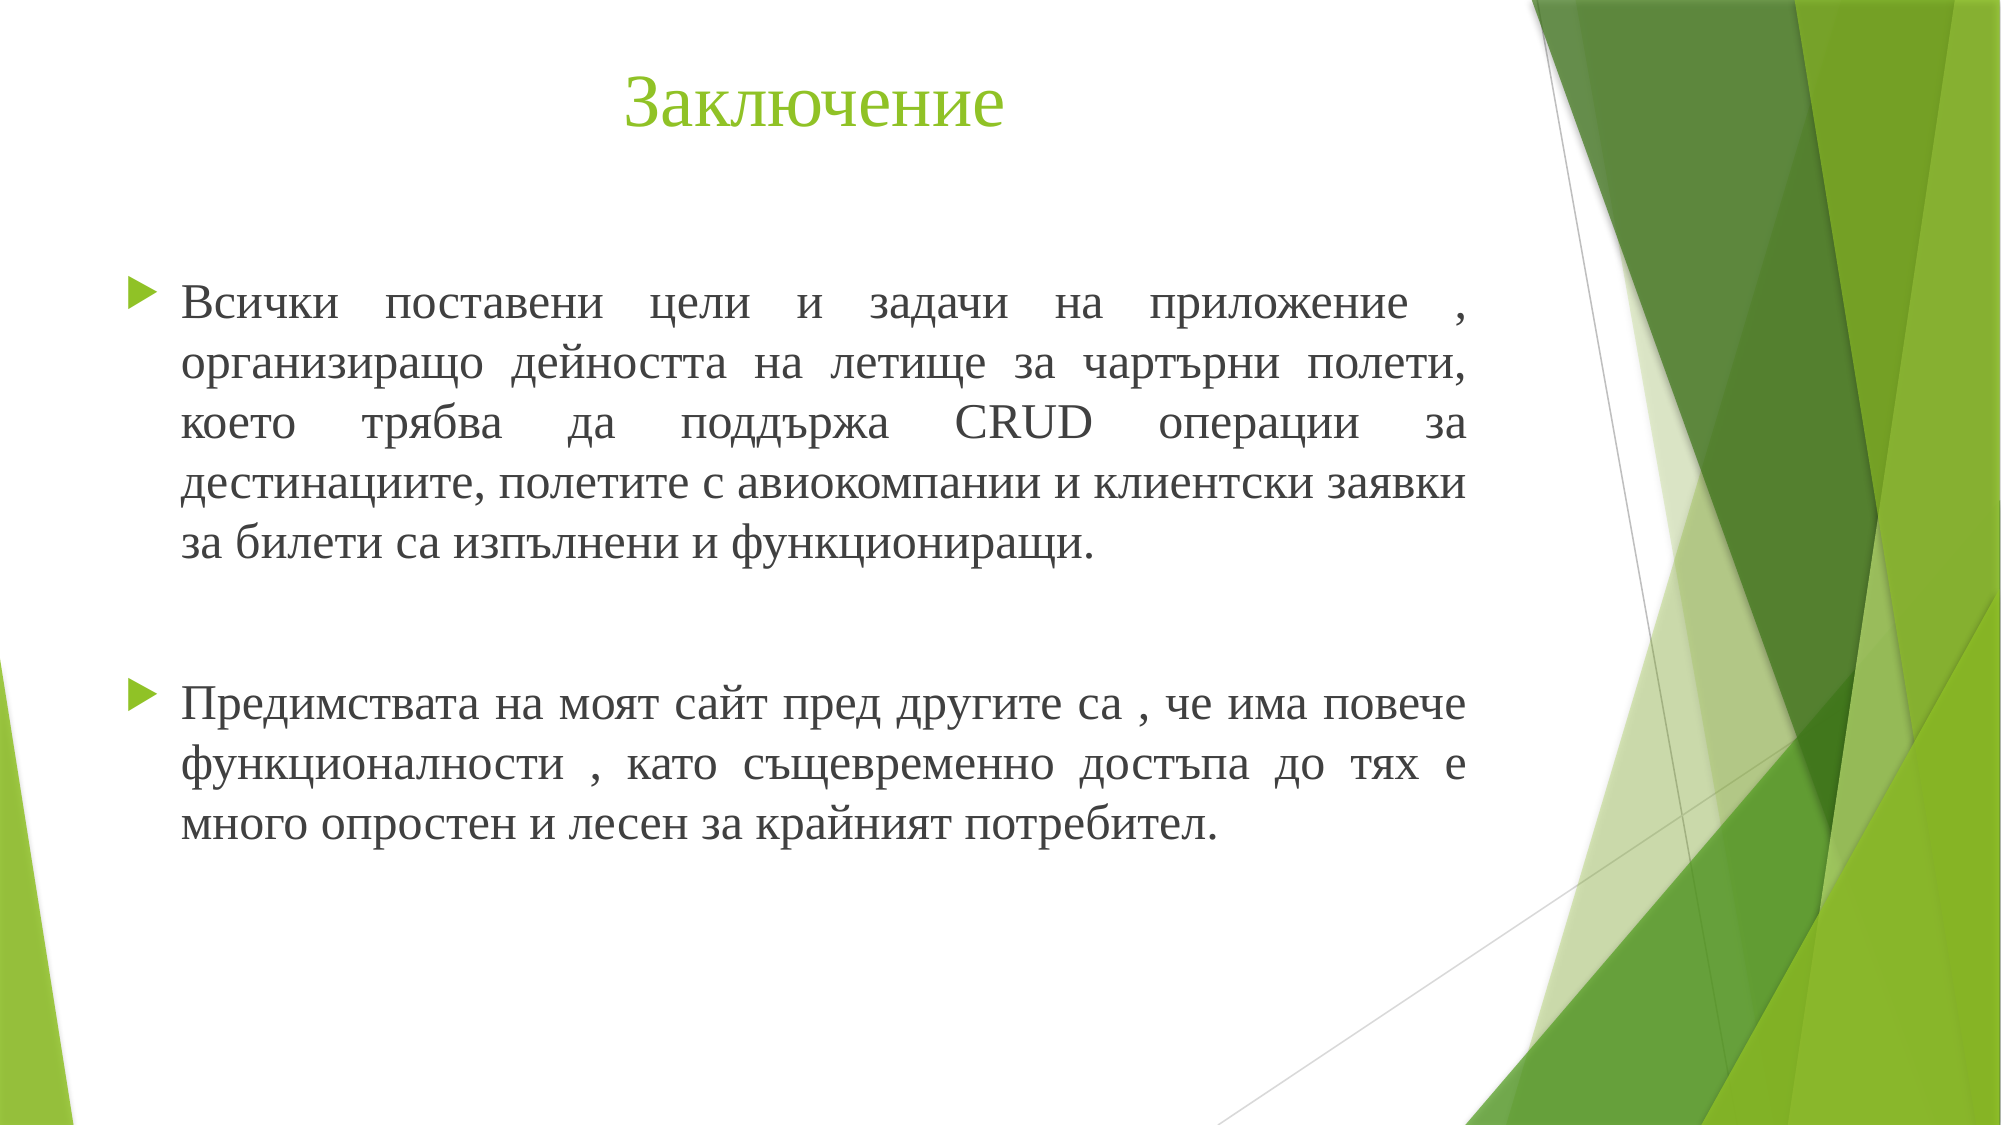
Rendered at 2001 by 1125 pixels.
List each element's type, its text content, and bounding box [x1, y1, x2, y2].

list Всички поставени цели и задачи на приложение , организиращо дейността на летище за чартърни полети, което трябва да поддържа CRUD операции за дестинациите, полетите с авиокомпании и клиентски заявки за билети са изпълнени и функциониращи. Предимствата на моят сайт пред другите са , че има повече функционалности , като същевременно достъпа до тях е много опростен и лесен за крайният потребител. [109, 260, 1483, 1125]
title Заключение [109, 43, 1520, 261]
